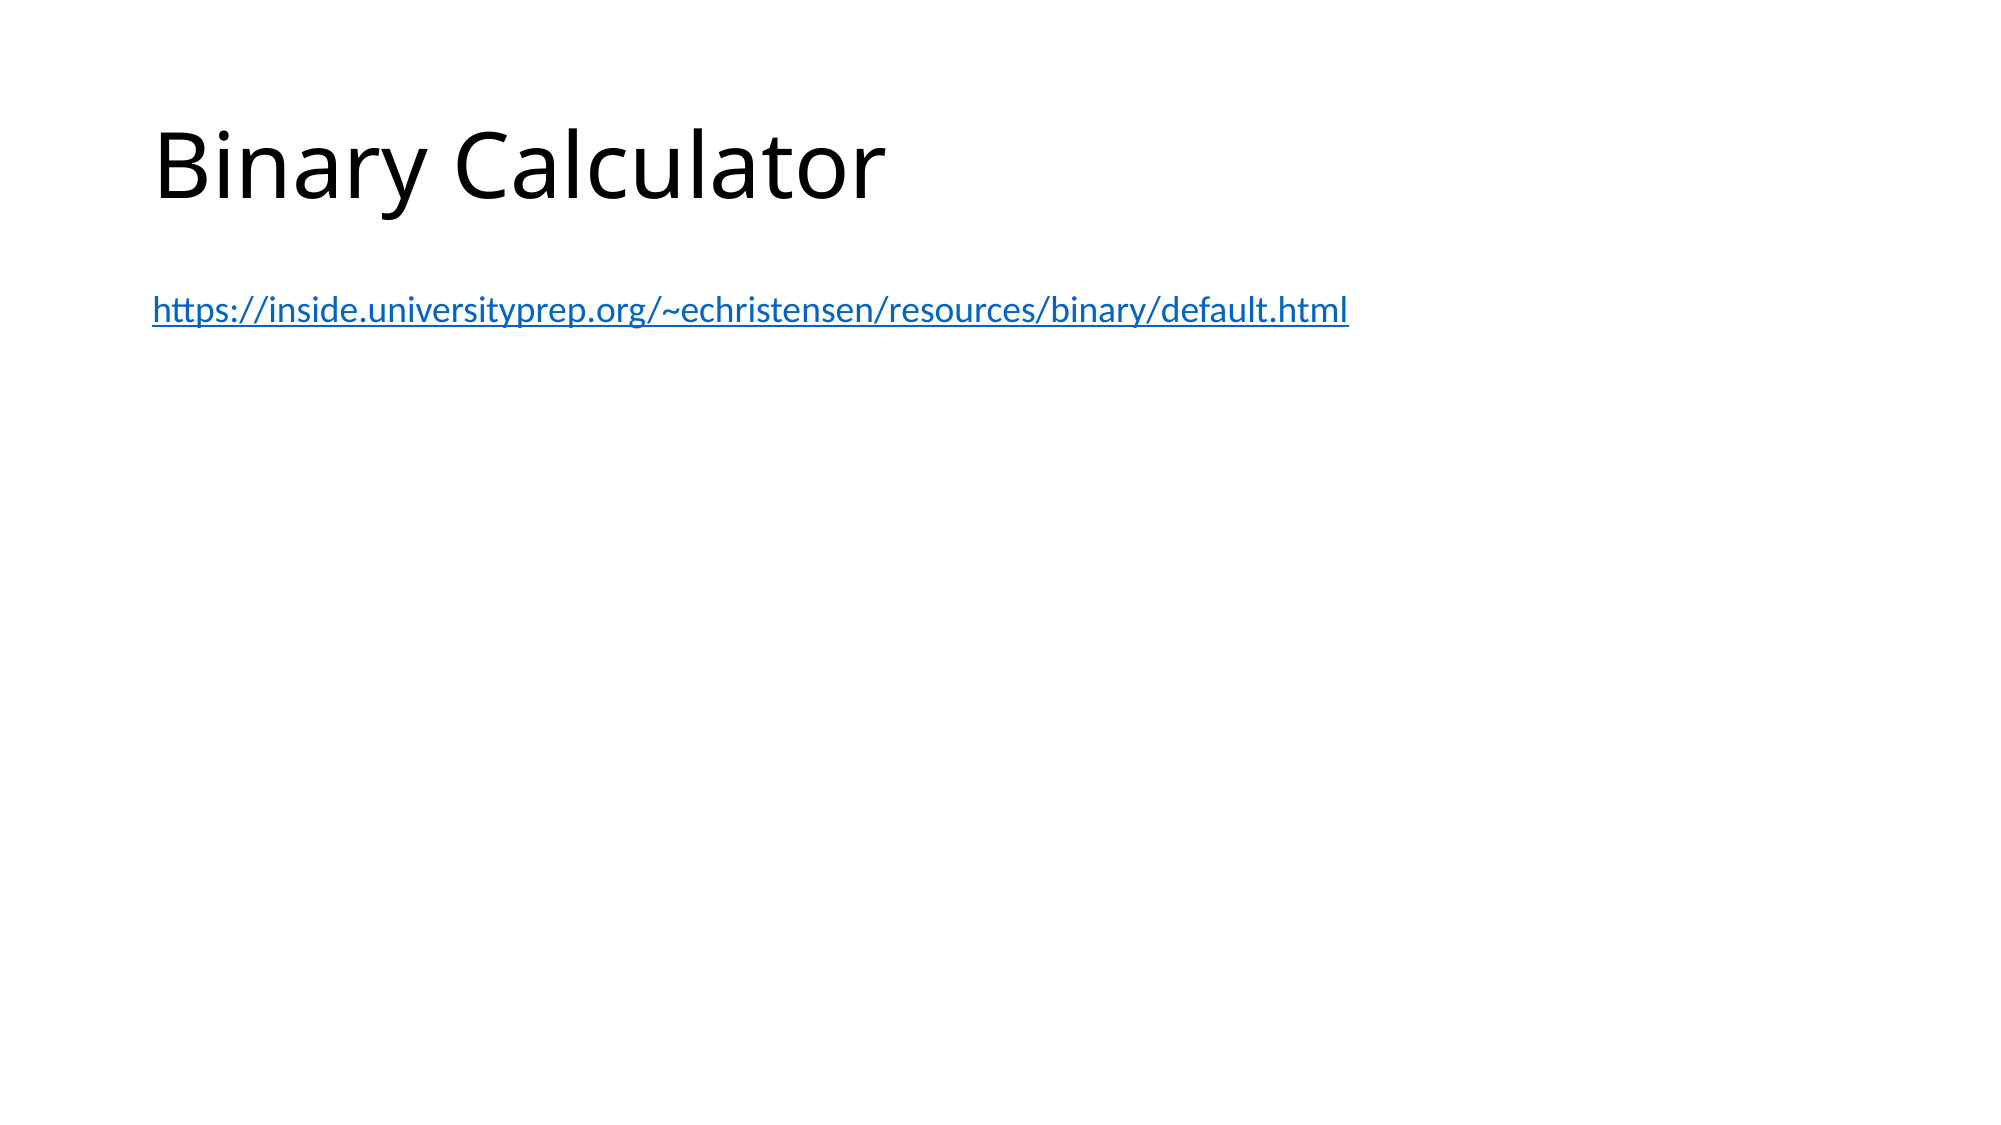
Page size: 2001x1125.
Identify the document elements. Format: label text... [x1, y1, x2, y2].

title Binary Calculator [137, 59, 1863, 278]
text_box https://inside.universityprep.org/~echristensen/resources/binary/default.html [137, 277, 1666, 382]
